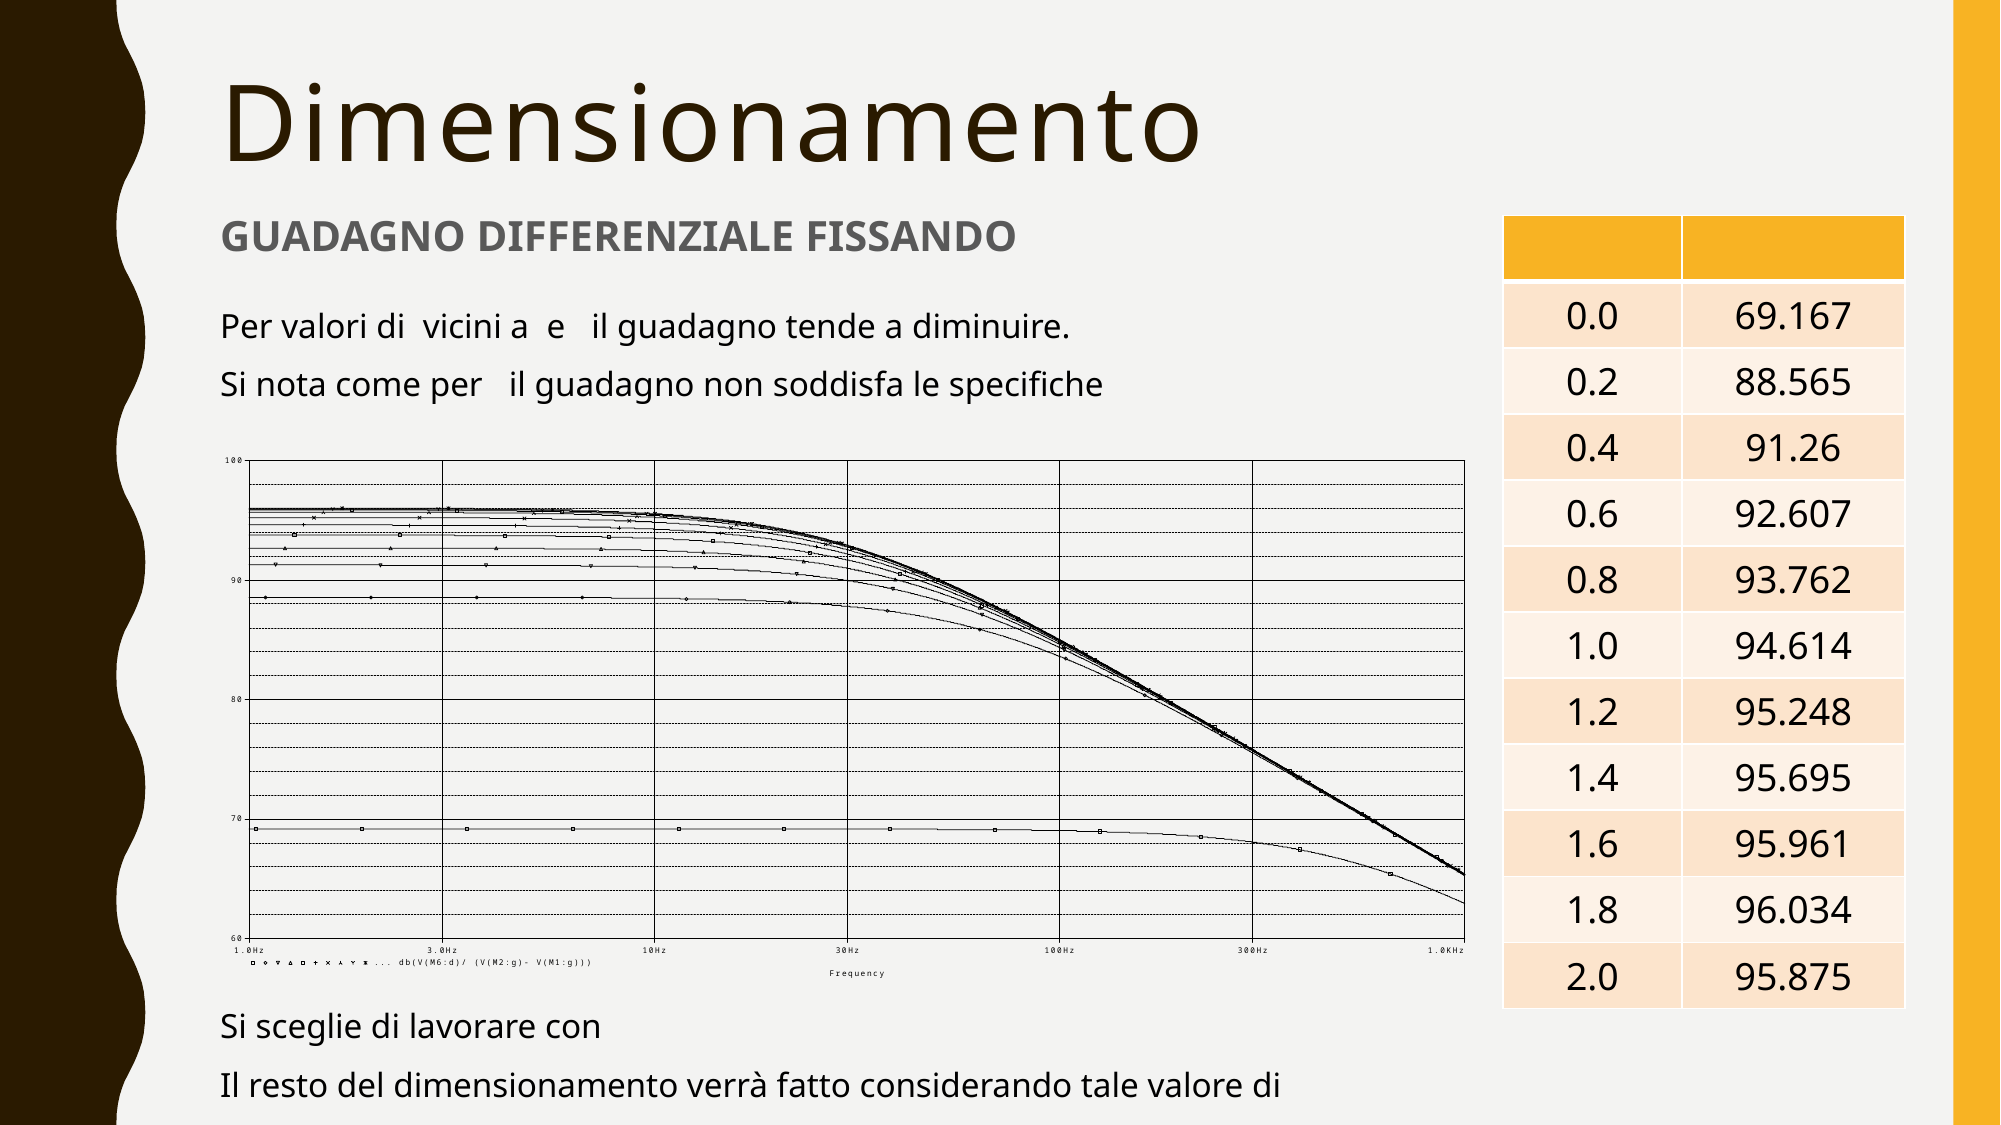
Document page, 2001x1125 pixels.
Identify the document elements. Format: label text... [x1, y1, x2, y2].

title Dimensionamento [205, 62, 1875, 216]
text_box [205, 350, 1502, 843]
picture [205, 455, 1473, 995]
